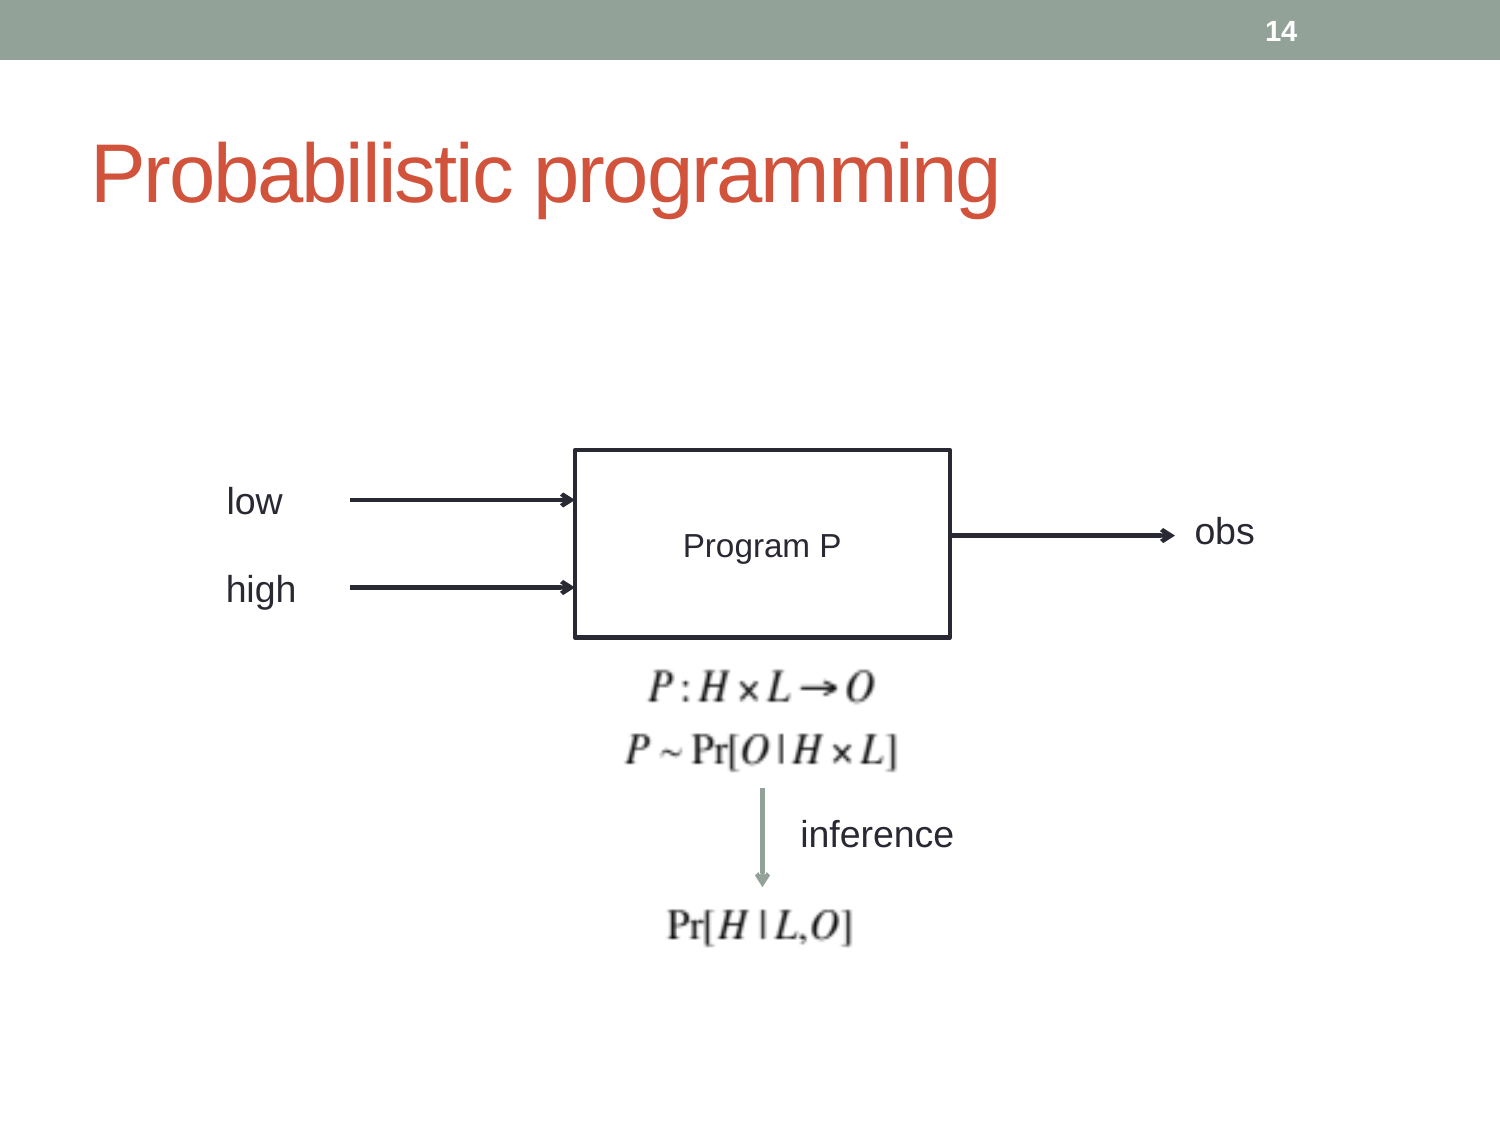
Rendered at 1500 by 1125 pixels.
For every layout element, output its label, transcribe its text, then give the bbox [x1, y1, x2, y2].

text_box obs [1179, 499, 1270, 560]
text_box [642, 665, 878, 710]
title Probabilistic programming [75, 87, 1425, 250]
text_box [662, 899, 858, 951]
text_box Program P [573, 448, 952, 640]
text_box inference [785, 802, 970, 863]
text_box low [211, 469, 298, 530]
slide_number 14 [1250, 3, 1425, 57]
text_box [619, 724, 901, 775]
text_box high [211, 557, 312, 618]
